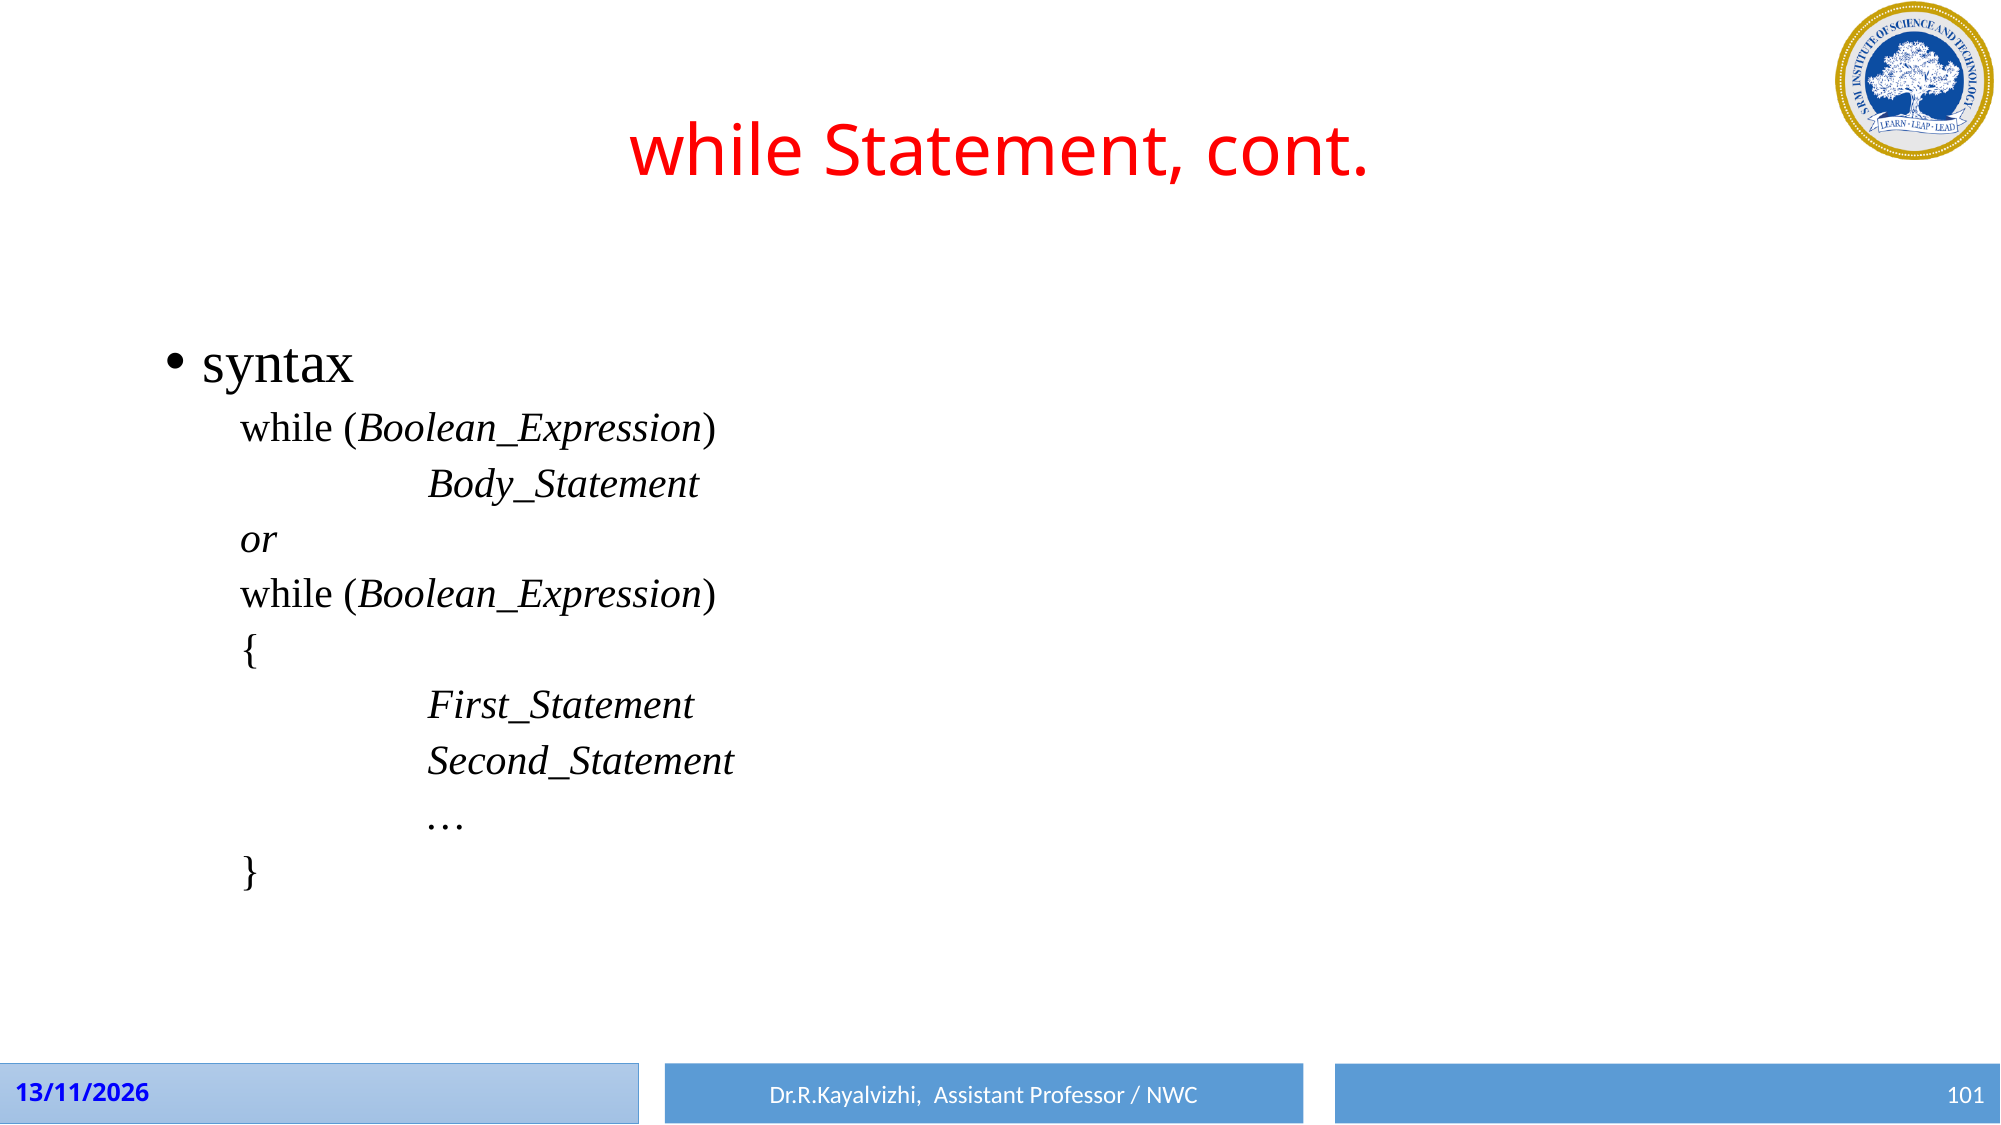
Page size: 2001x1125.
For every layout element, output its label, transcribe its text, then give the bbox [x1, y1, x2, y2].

title while Statement, cont. [150, 51, 1850, 255]
list syntax while (Boolean_Expression) Body_Statement or while (Boolean_Expression) { First_Statement Second_Statement … } [150, 324, 1850, 978]
picture [1835, 1, 1994, 160]
text_box Dr.R.Kayalvizhi, Assistant Professor / NWC [664, 1063, 1304, 1124]
slide_number 101 [1335, 1063, 2000, 1124]
text_box 01-08-2023 [0, 1063, 639, 1124]
